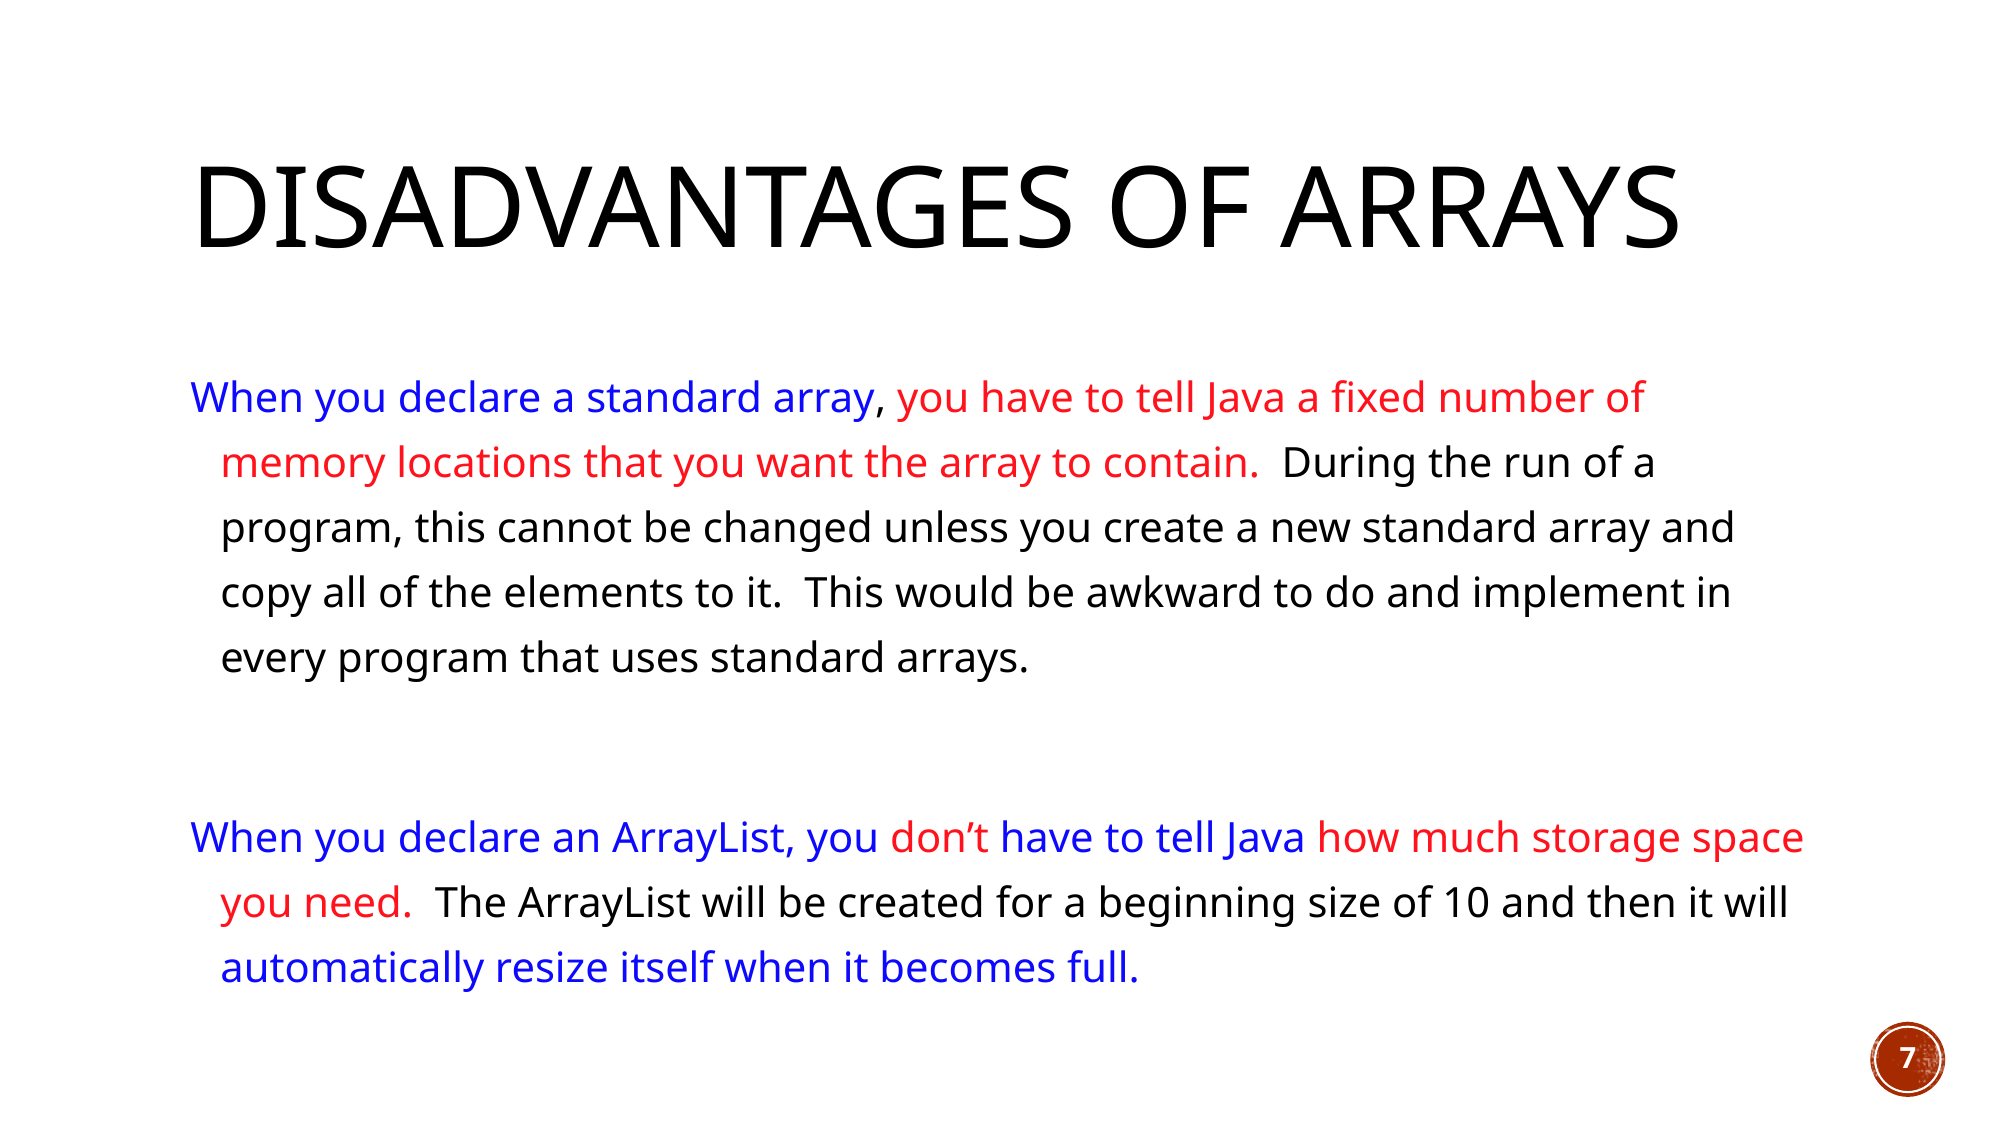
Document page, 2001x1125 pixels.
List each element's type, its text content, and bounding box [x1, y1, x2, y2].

title Disadvantages of arrays [175, 79, 1826, 344]
list When you declare a standard array, you have to tell Java a fixed number of memory locations that you want the array to contain. During the run of a program, this cannot be changed unless you create a new standard array and copy all of the elements to it. This would be awkward to do and implement in every program that uses standard arrays. When you declare an ArrayList, you don’t have to tell Java how much storage space you need. The ArrayList will be created for a beginning size of 10 and then it will automatically resize itself when it becomes full. [175, 348, 1826, 1013]
slide_number 7 [1855, 1028, 1961, 1089]
